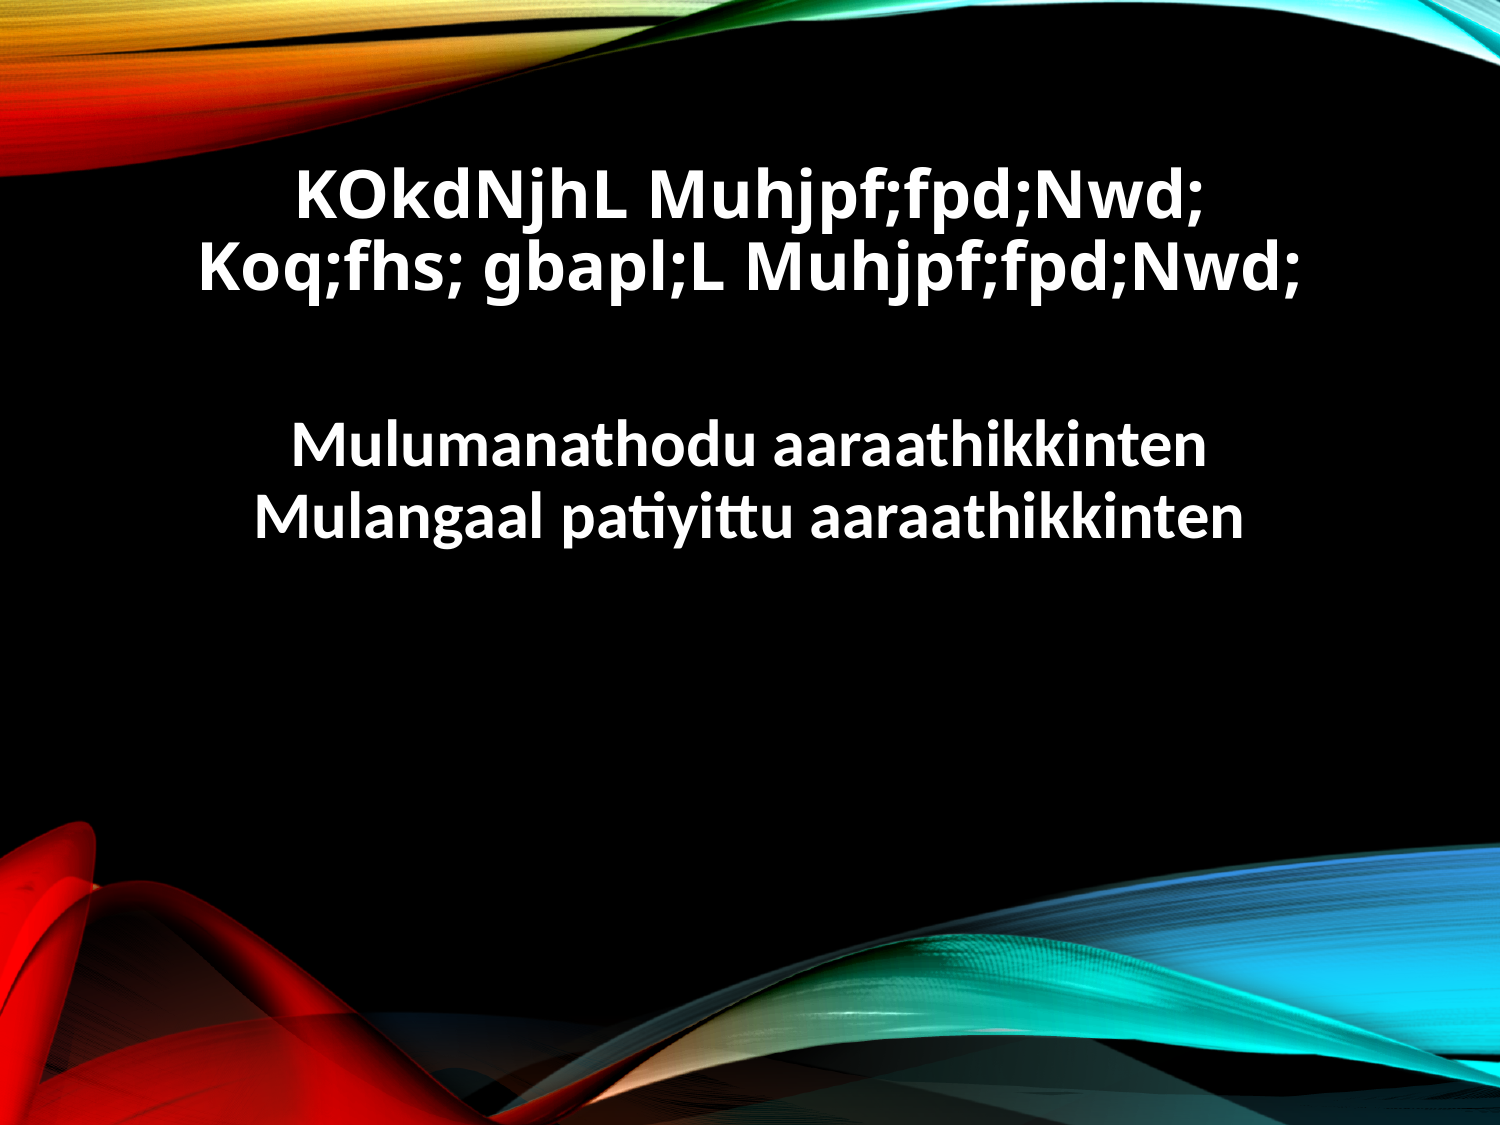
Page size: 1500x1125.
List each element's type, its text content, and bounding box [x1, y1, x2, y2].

subtitle KOkdNjhL Muhjpf;fpd;Nwd; Koq;fhs; gbapl;L Muhjpf;fpd;Nwd; Mulumanathodu aaraathikkinten Mulangaal patiyittu aaraathikkinten [0, 62, 1500, 1125]
picture [0, 0, 1500, 62]
